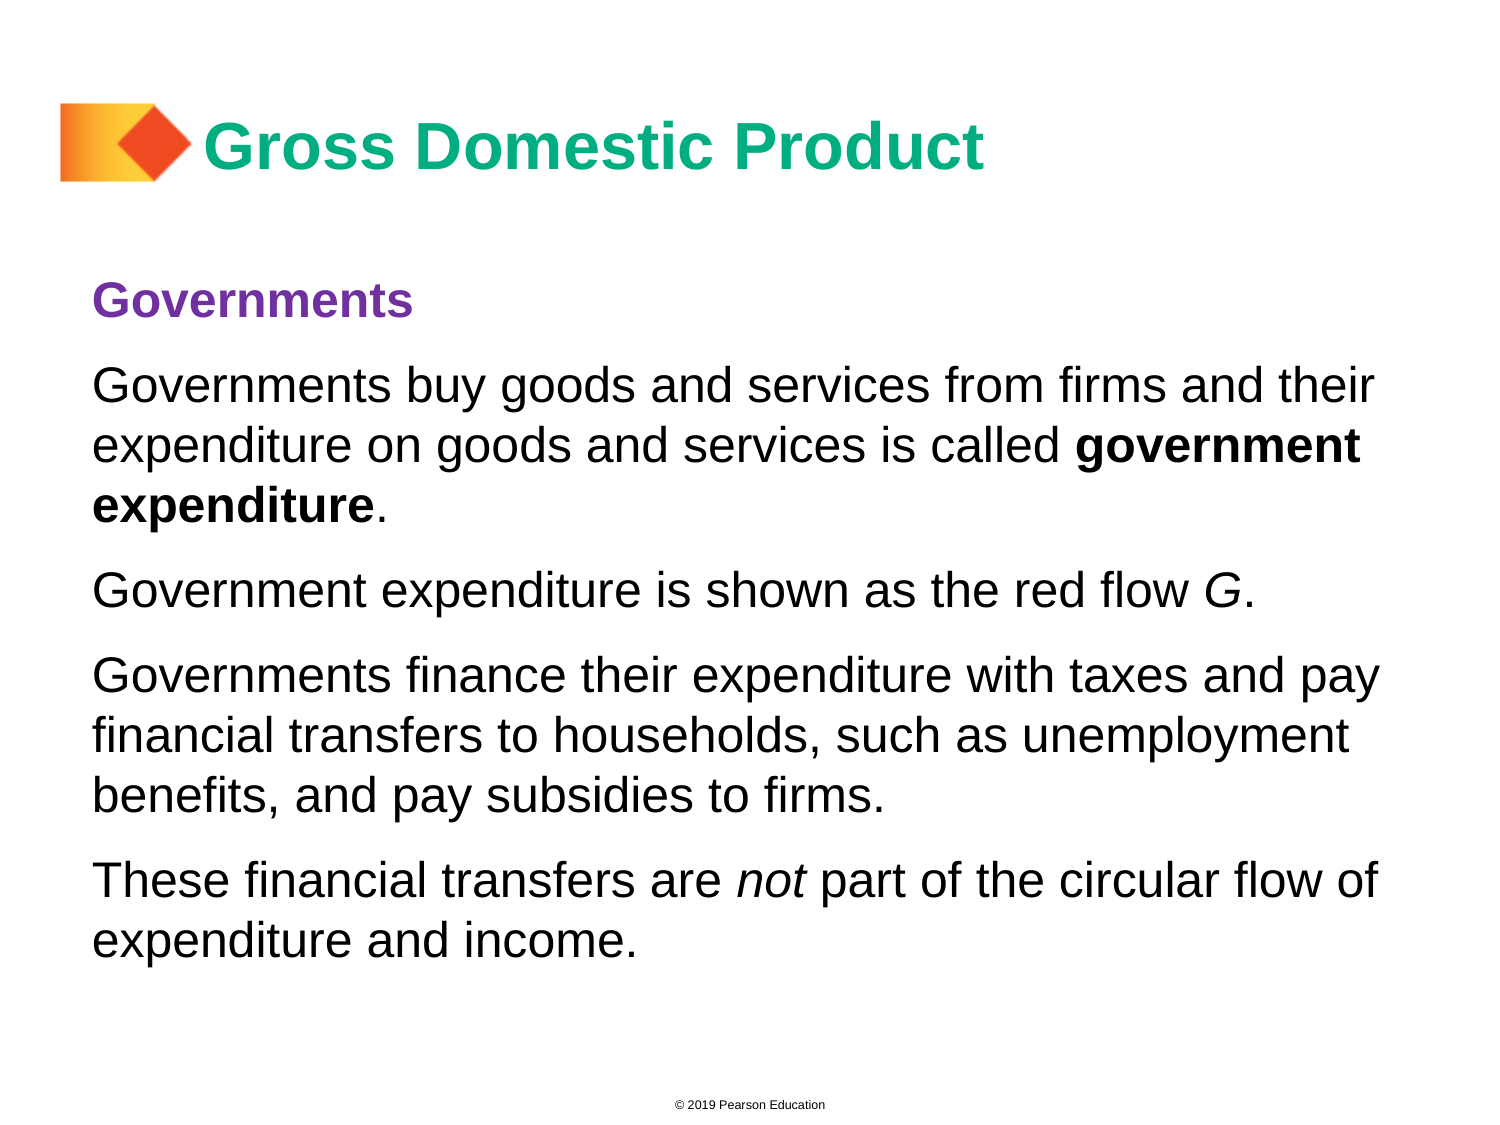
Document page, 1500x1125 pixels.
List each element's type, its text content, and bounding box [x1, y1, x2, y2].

list Governments Governments buy goods and services from firms and their expenditure on goods and services is called government expenditure. Government expenditure is shown as the red flow G. Governments finance their expenditure with taxes and pay financial transfers to households, such as unemployment benefits, and pay subsidies to firms. These financial transfers are not part of the circular flow of expenditure and income. [59, 259, 1410, 1003]
picture [59, 102, 188, 184]
title Gross Domestic Product [188, 50, 1364, 236]
